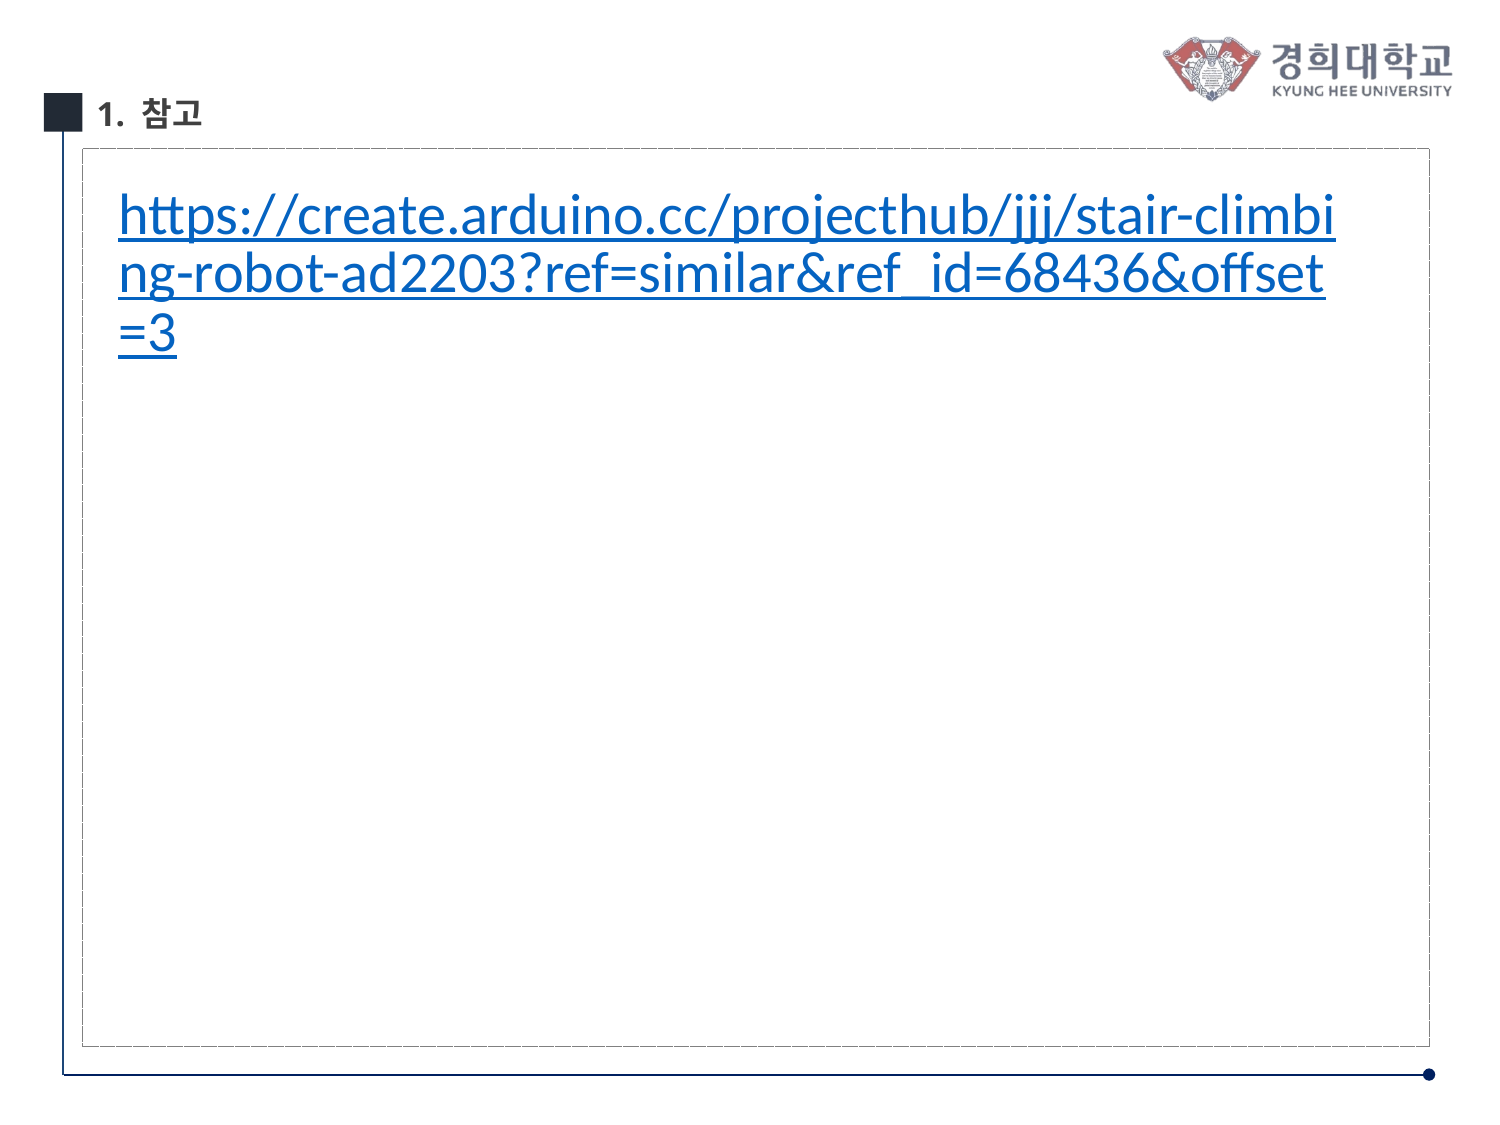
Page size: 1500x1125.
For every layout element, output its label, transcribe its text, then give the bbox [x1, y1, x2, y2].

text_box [1139, 19, 1476, 114]
text_box 1. 참고 [81, 85, 422, 141]
text_box https://create.arduino.cc/projecthub/jjj/stair-climbing-robot-ad2203?ref=similar&ref_id=68436&offset=3 [103, 168, 1364, 254]
text_box [81, 148, 1430, 1048]
text_box [43, 92, 81, 133]
